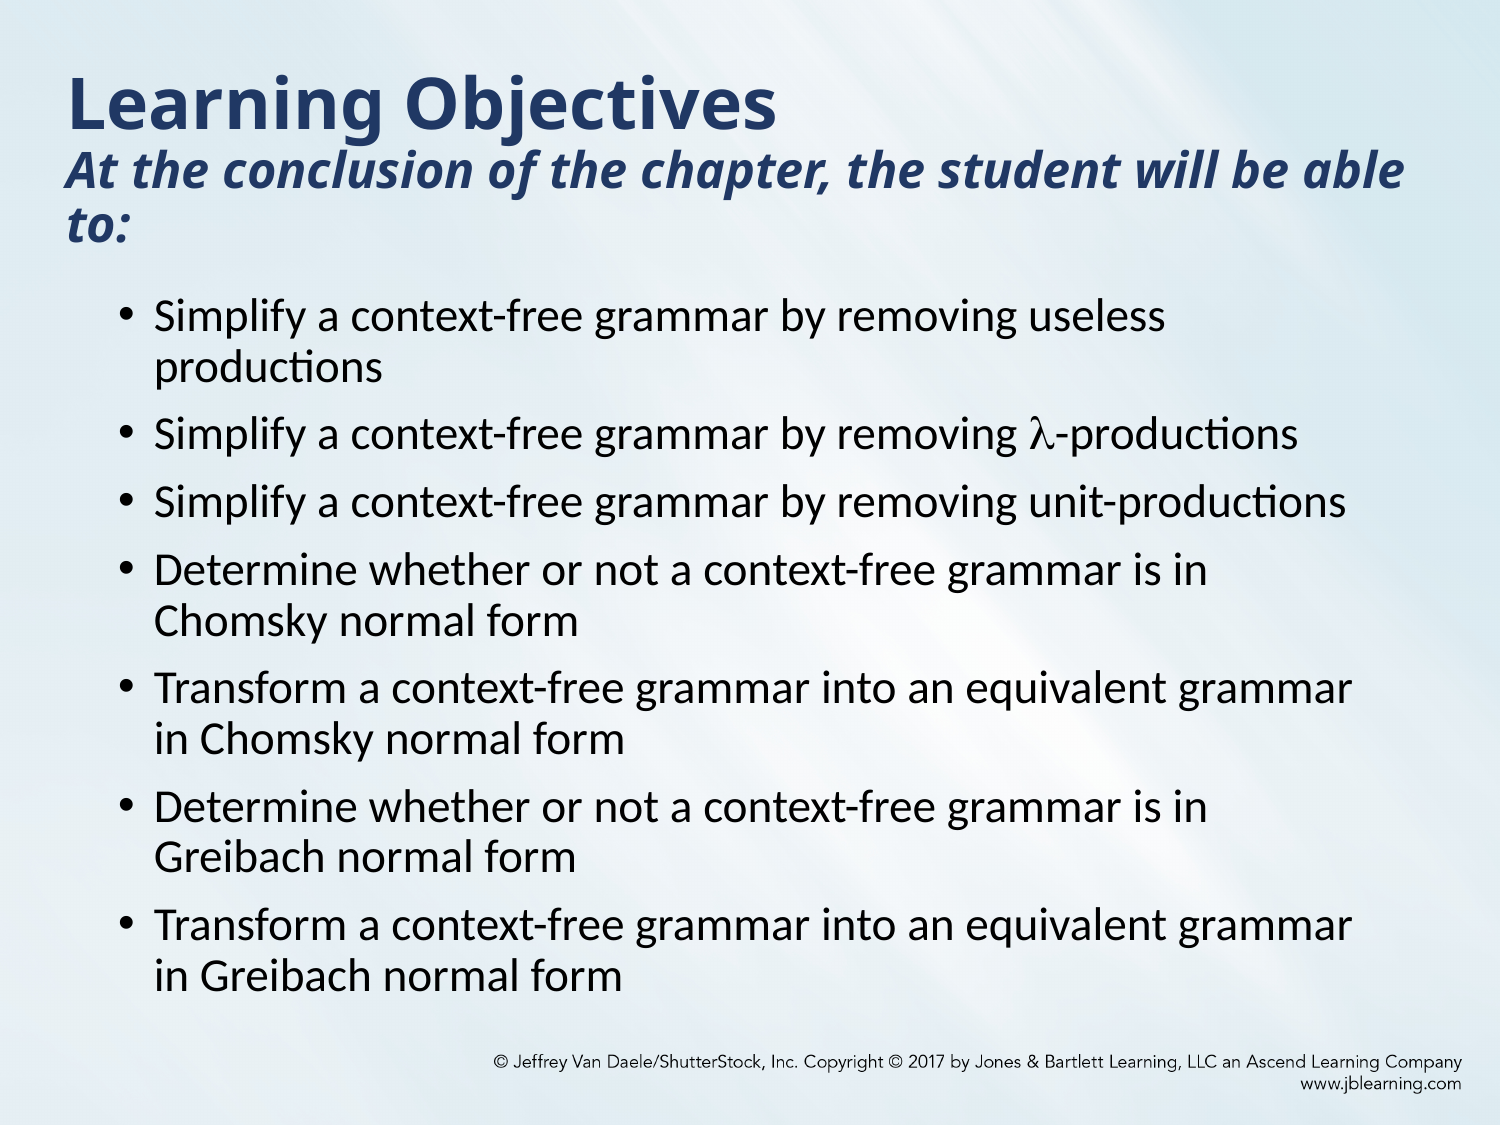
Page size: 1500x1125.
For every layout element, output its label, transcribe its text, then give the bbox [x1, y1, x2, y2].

list Simplify a context-free grammar by removing useless productions Simplify a context-free grammar by removing -productions Simplify a context-free grammar by removing unit-productions Determine whether or not a context-free grammar is in Chomsky normal form Transform a context-free grammar into an equivalent grammar in Chomsky normal form Determine whether or not a context-free grammar is in Greibach normal form Transform a context-free grammar into an equivalent grammar in Greibach normal form [103, 283, 1403, 1019]
title Learning Objectives At the conclusion of the chapter, the student will be able to: [51, 59, 1464, 262]
picture [0, 0, 1500, 1125]
